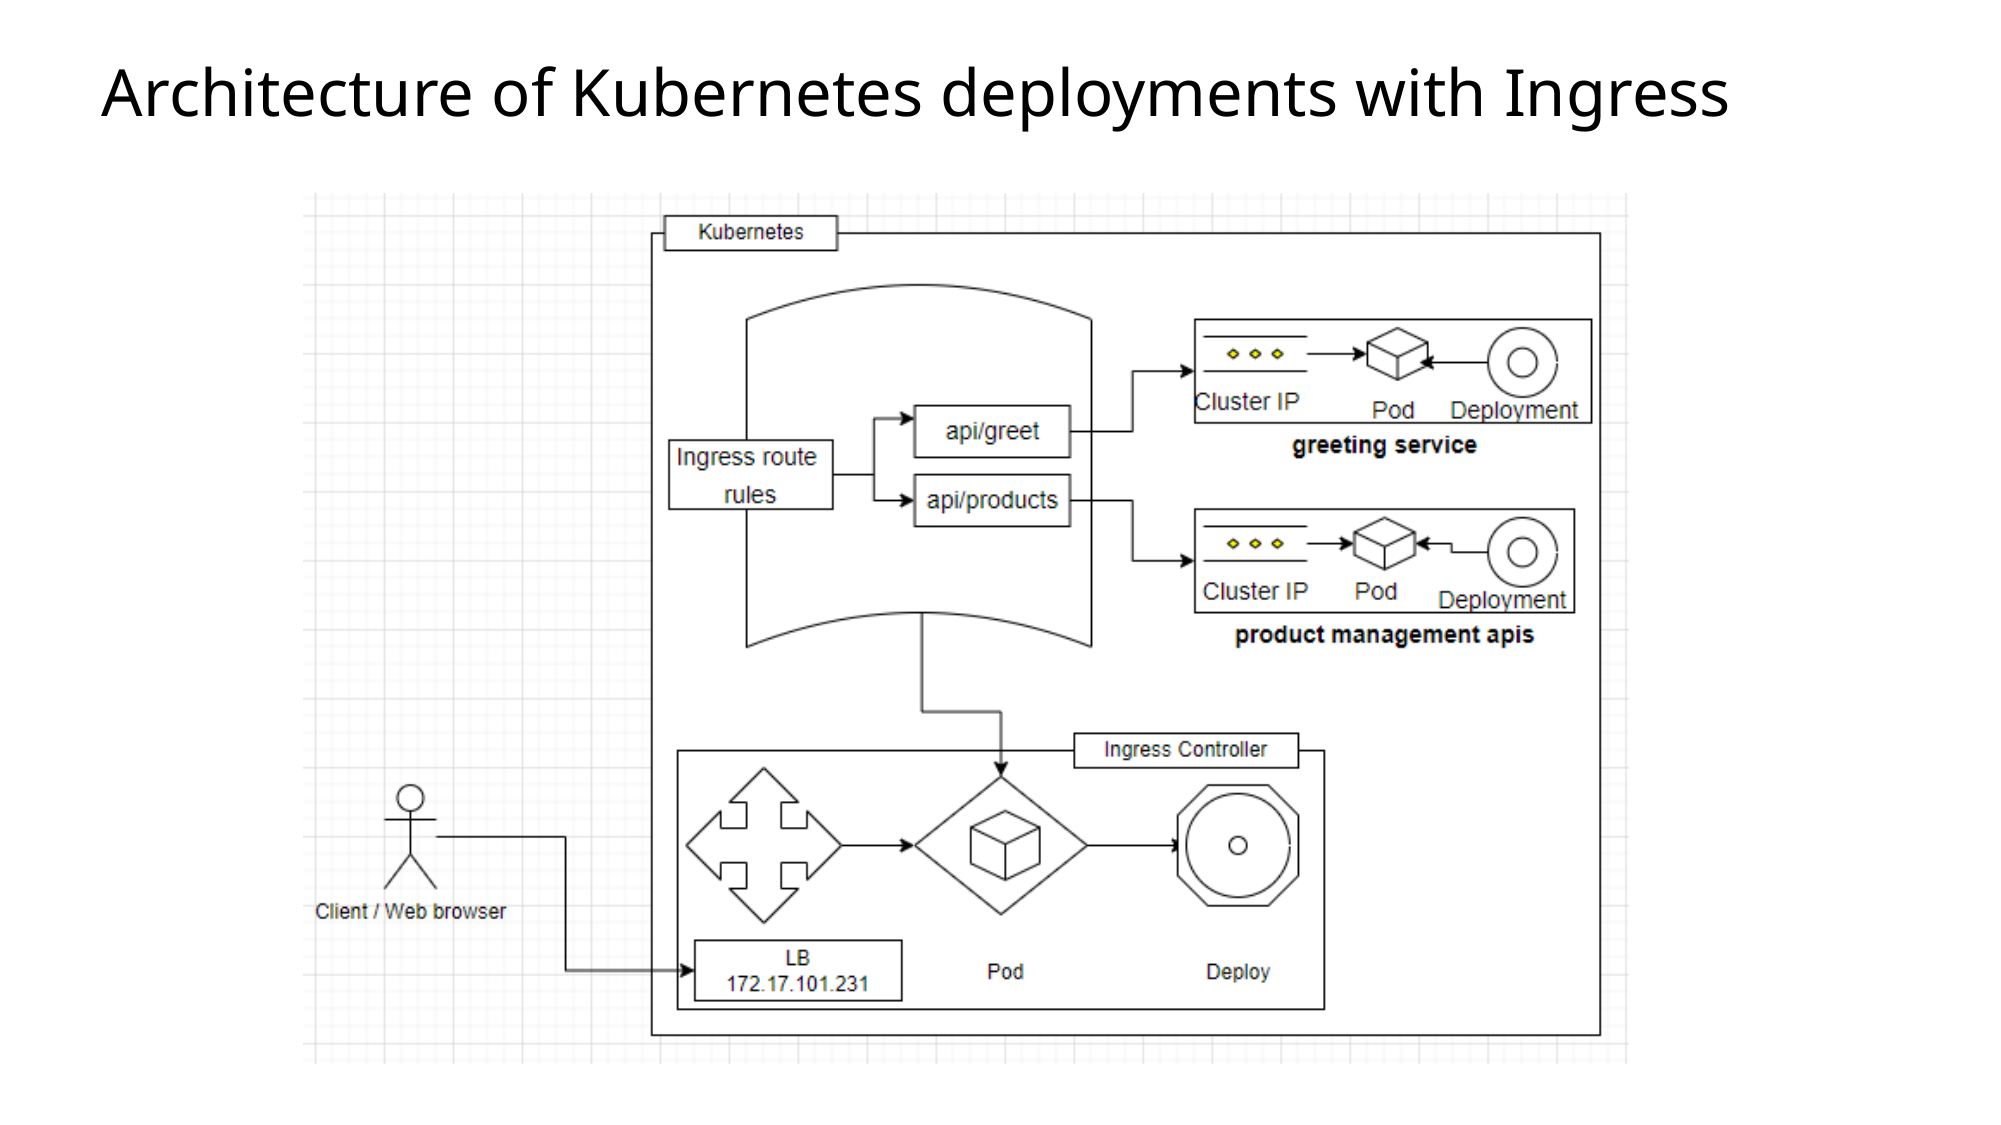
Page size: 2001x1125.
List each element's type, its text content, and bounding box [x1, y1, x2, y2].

title Architecture of Kubernetes deployments with Ingress [86, 37, 1914, 155]
picture [303, 193, 1629, 1064]
